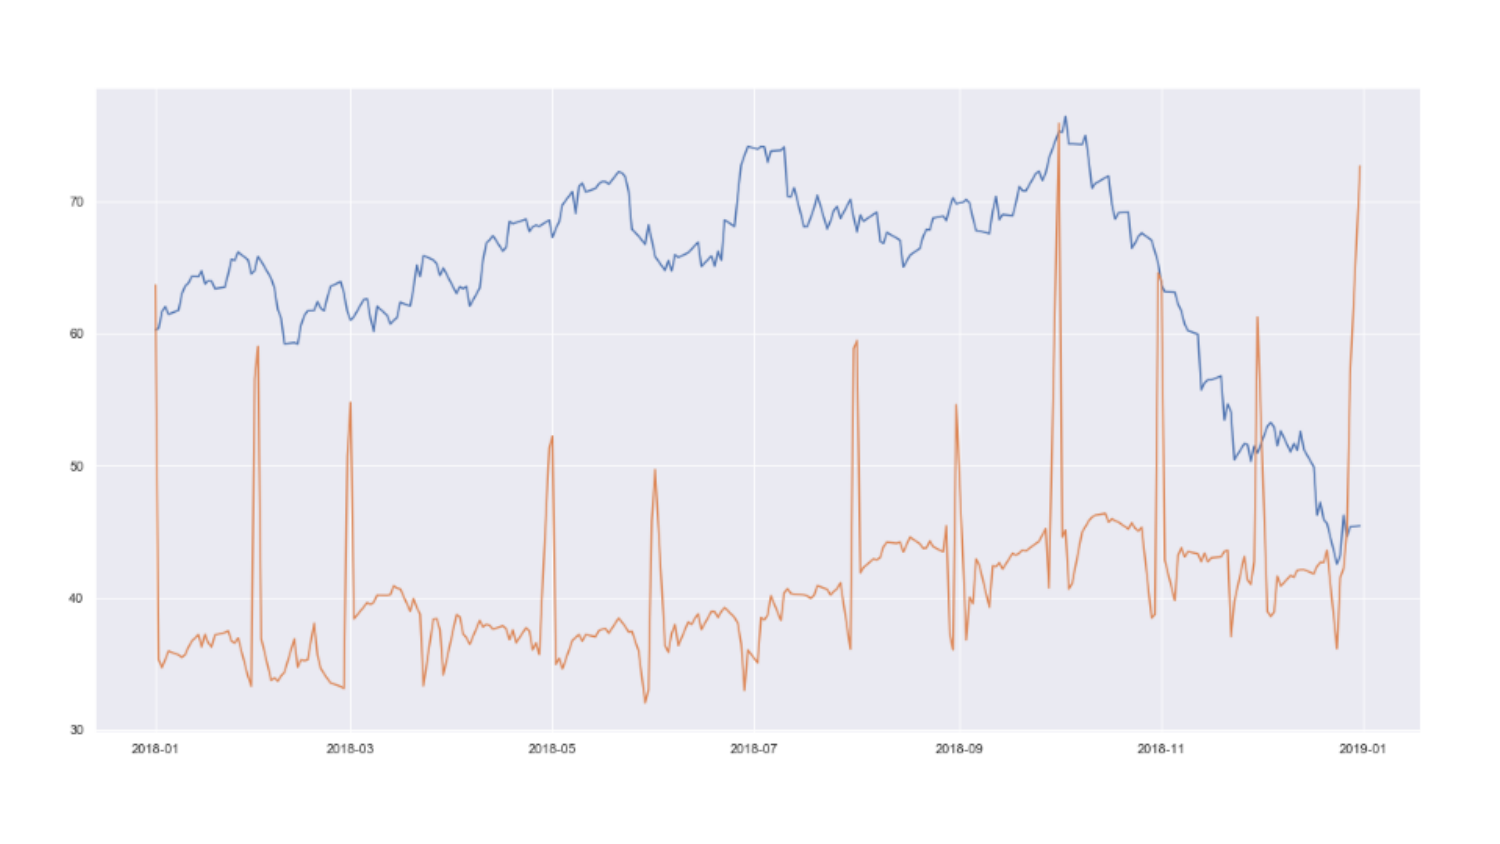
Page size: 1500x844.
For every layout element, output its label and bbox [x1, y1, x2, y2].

picture [64, 74, 1436, 769]
